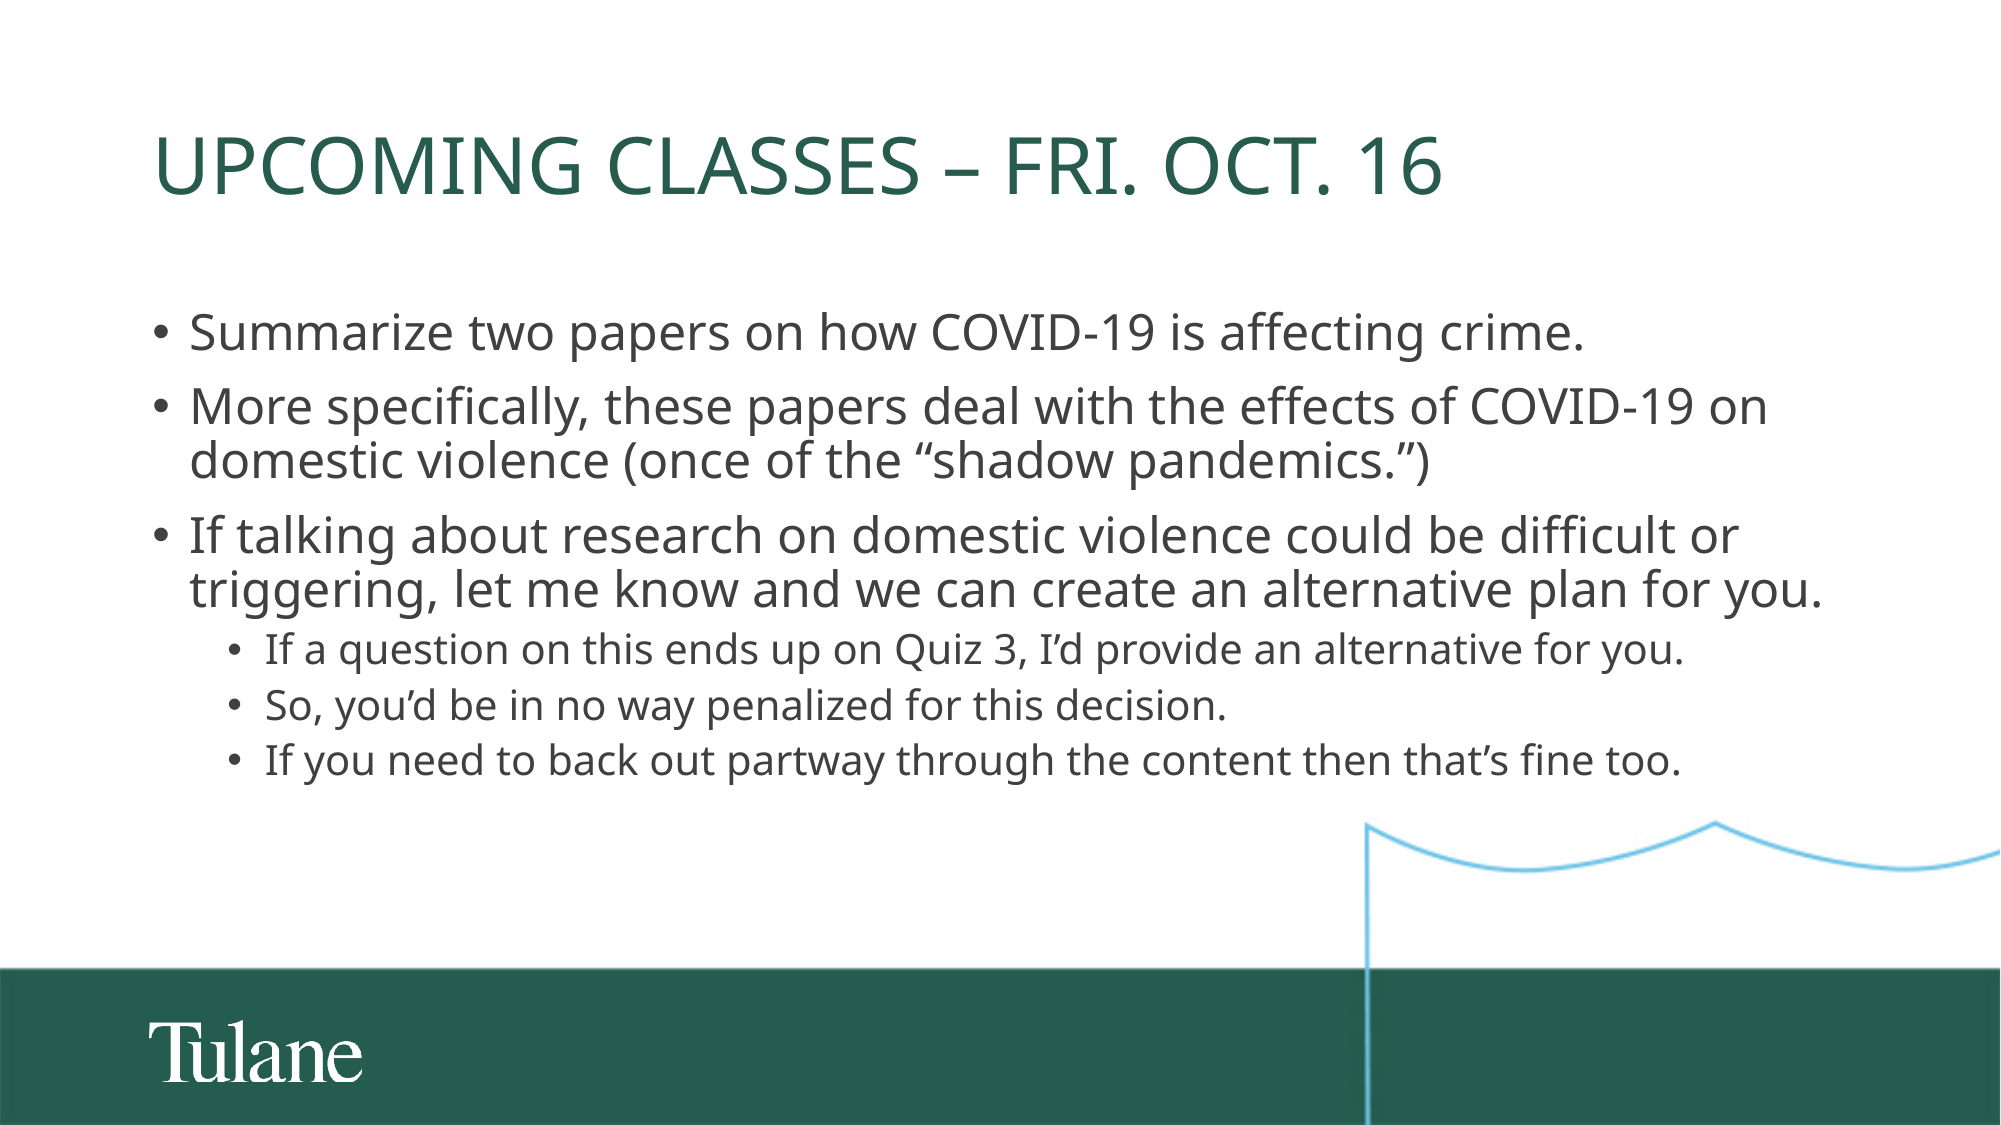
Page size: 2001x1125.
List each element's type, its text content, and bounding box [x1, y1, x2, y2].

list Summarize two papers on how COVID-19 is affecting crime. More specifically, these papers deal with the effects of COVID-19 on domestic violence (once of the “shadow pandemics.”) If talking about research on domestic violence could be difficult or triggering, let me know and we can create an alternative plan for you. If a question on this ends up on Quiz 3, I’d provide an alternative for you. So, you’d be in no way penalized for this decision. If you need to back out partway through the content then that’s fine too. [137, 299, 1863, 1014]
picture [0, 0, 2001, 1125]
title Upcoming classes – Fri. Oct. 16 [137, 59, 1863, 278]
